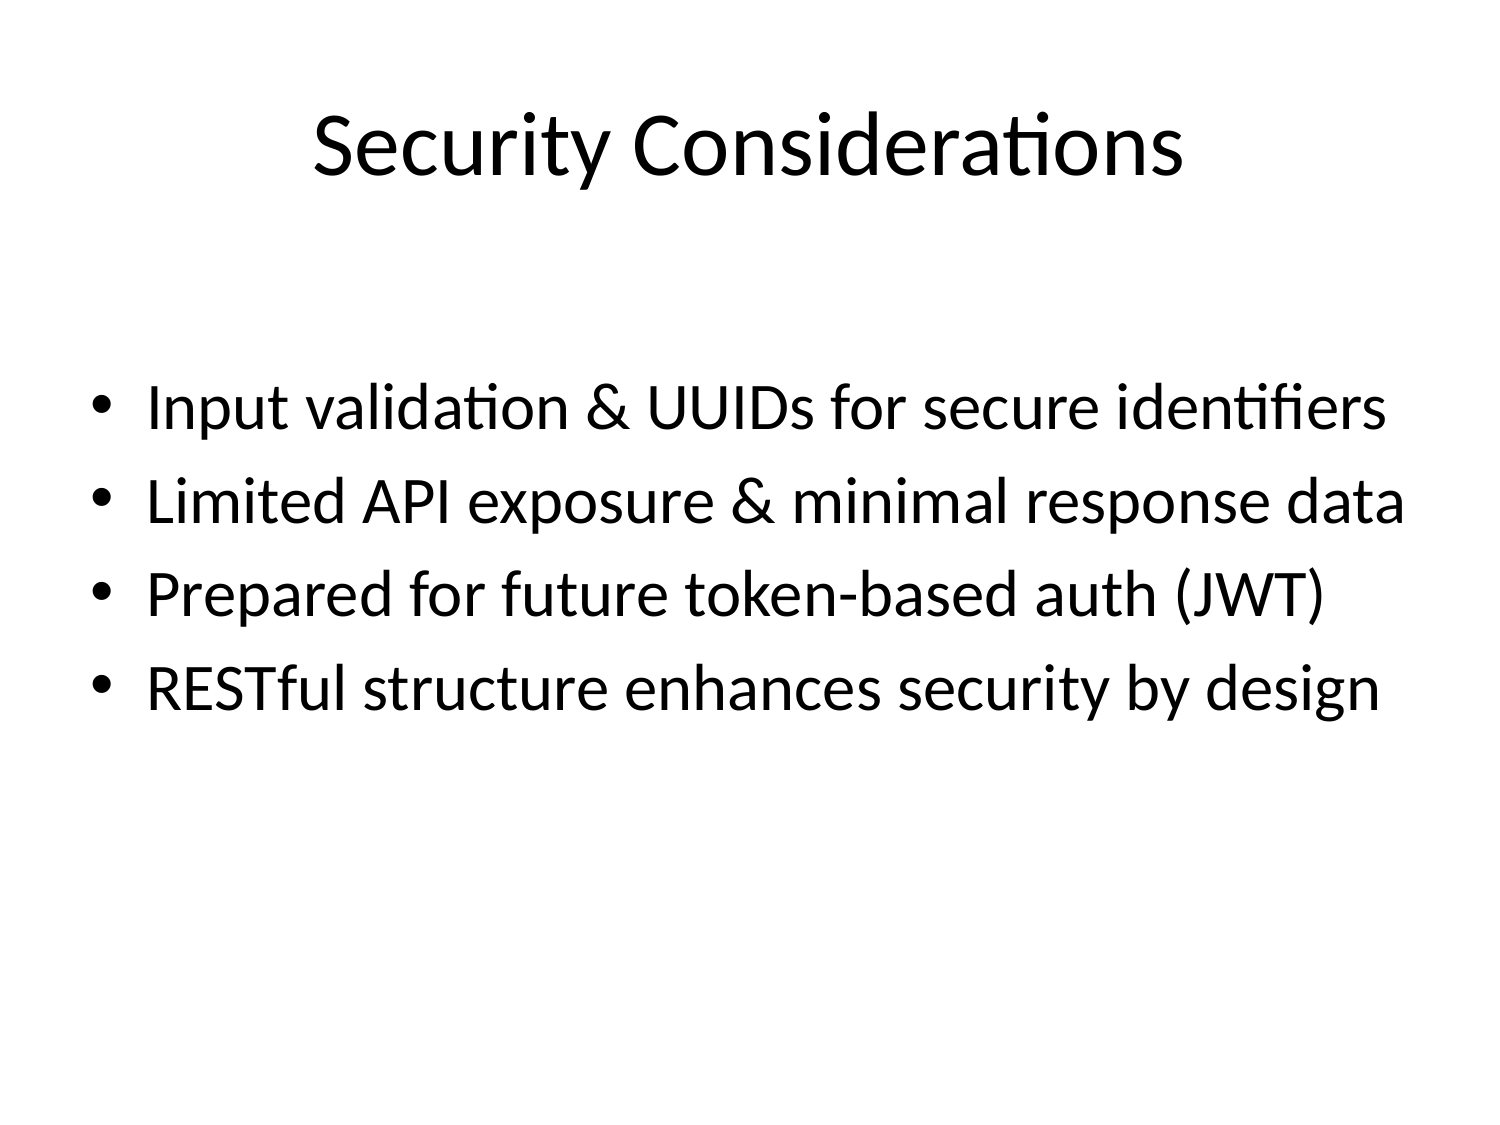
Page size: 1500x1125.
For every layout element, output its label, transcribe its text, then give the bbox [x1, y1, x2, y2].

title Security Considerations [75, 45, 1425, 233]
list Input validation & UUIDs for secure identifiers Limited API exposure & minimal response data Prepared for future token-based auth (JWT) RESTful structure enhances security by design [75, 262, 1425, 1005]
